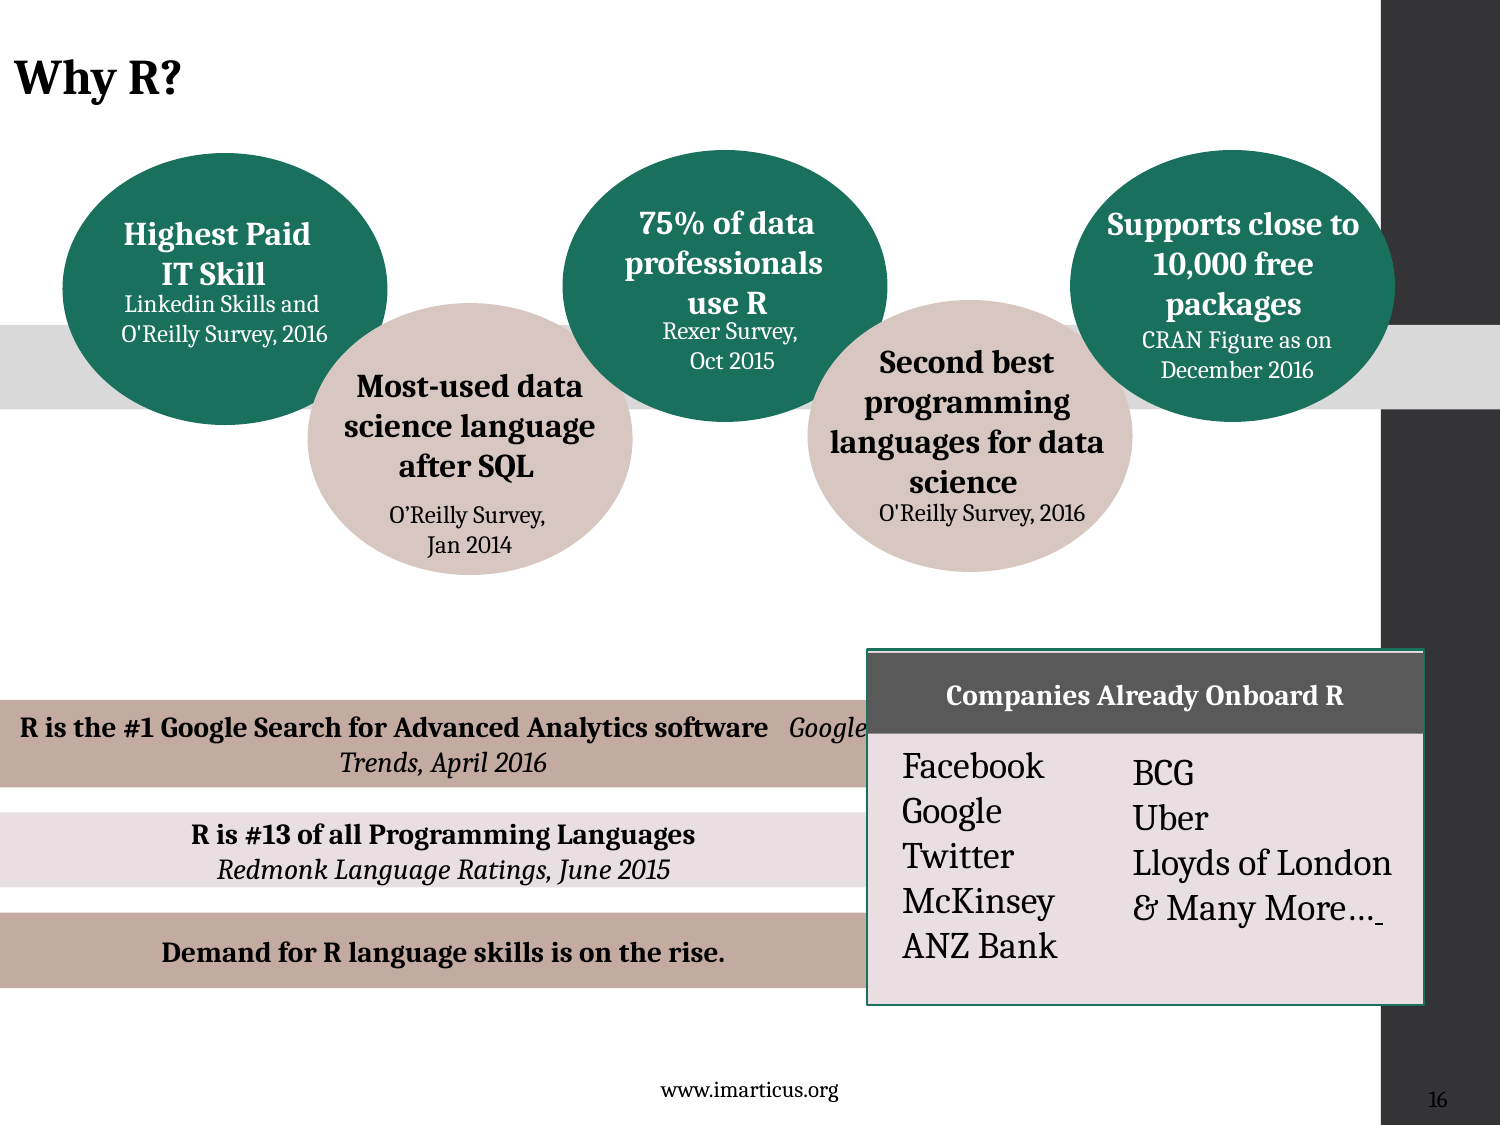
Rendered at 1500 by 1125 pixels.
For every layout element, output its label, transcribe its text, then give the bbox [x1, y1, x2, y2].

text_box [0, 324, 55, 411]
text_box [1069, 149, 1398, 423]
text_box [307, 302, 633, 576]
text_box [1405, 324, 1500, 411]
text_box 16 [1112, 1077, 1463, 1125]
text_box Why R? [0, 36, 1163, 112]
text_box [62, 152, 388, 427]
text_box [801, 299, 1133, 573]
text_box R is the #1 Google Search for Advanced Analytics software Google Trends, April 2016 [0, 699, 860, 789]
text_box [562, 149, 888, 423]
text_box www.imarticus.org [512, 1067, 988, 1125]
text_box R is #13 of all Programming Languages Redmonk Language Ratings, June 2015 [0, 811, 860, 889]
text_box Demand for R language skills is on the rise. [0, 911, 860, 989]
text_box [866, 649, 1442, 1006]
